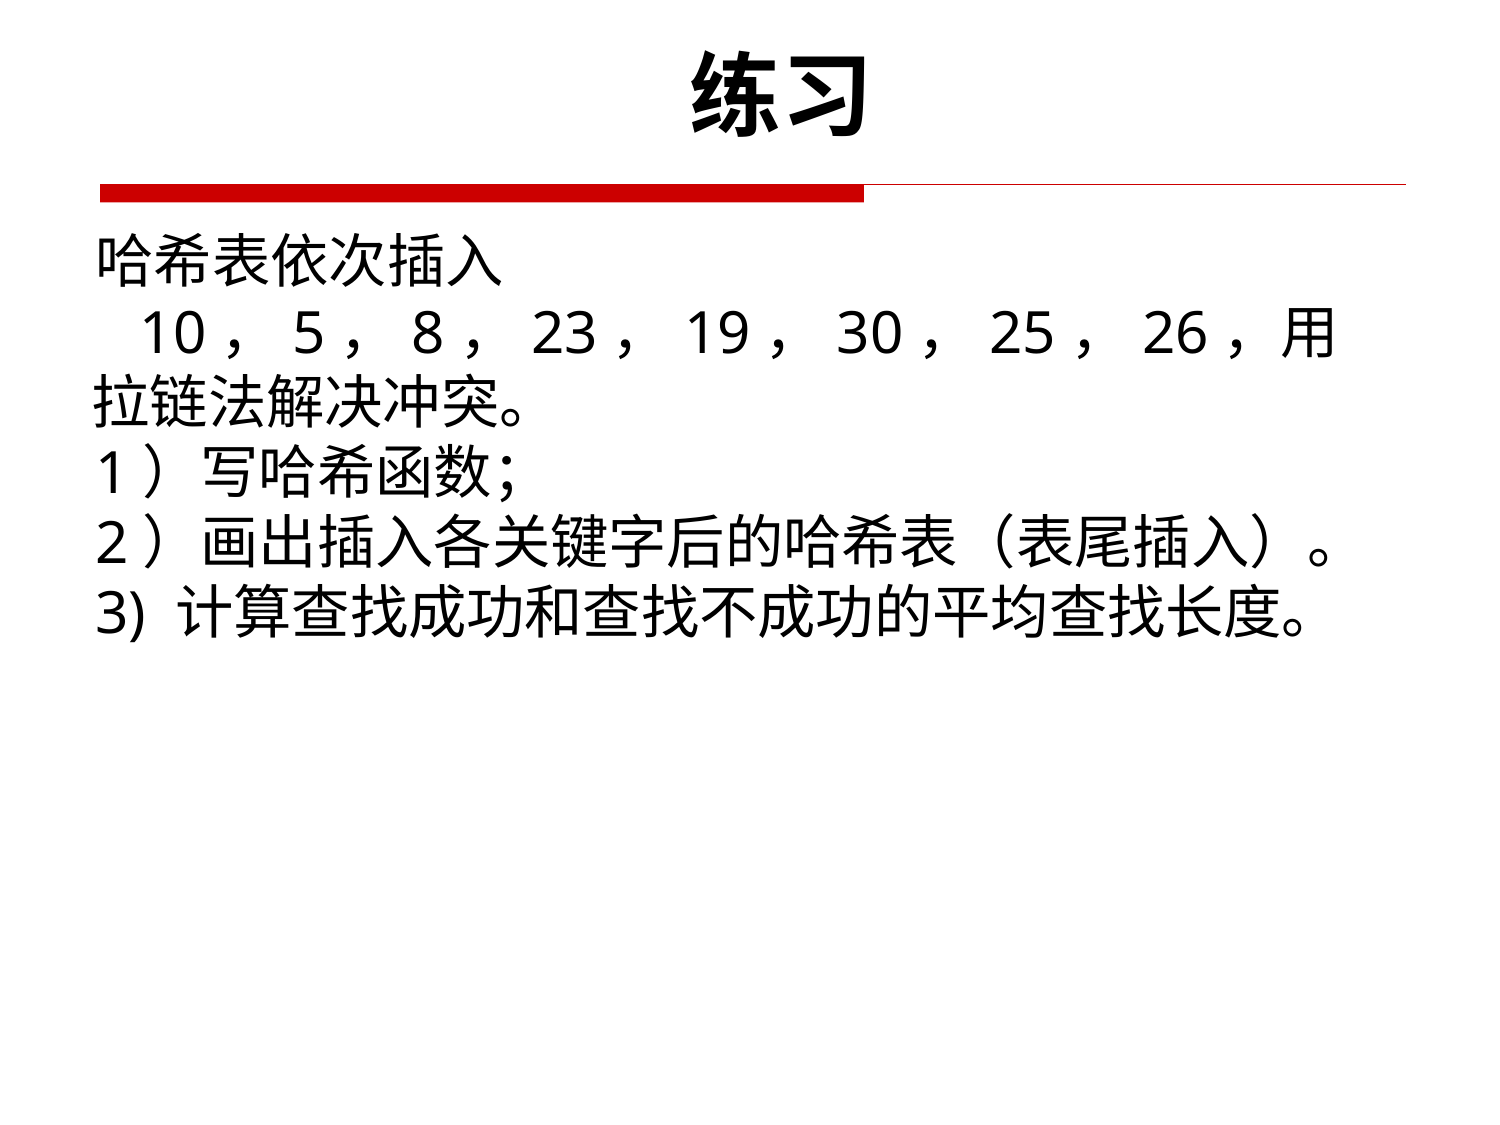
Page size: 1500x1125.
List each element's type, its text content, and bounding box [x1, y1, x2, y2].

text_box 练习 [87, 30, 1475, 156]
text_box 哈希表依次插入10，5，8，23，19，30，25，26，用 拉链法解决冲突。 1）写哈希函数； 2）画出插入各关键字后的哈希表（表尾插入）。 3) 计算查找成功和查找不成功的平均查找长度。 [49, 208, 1475, 653]
